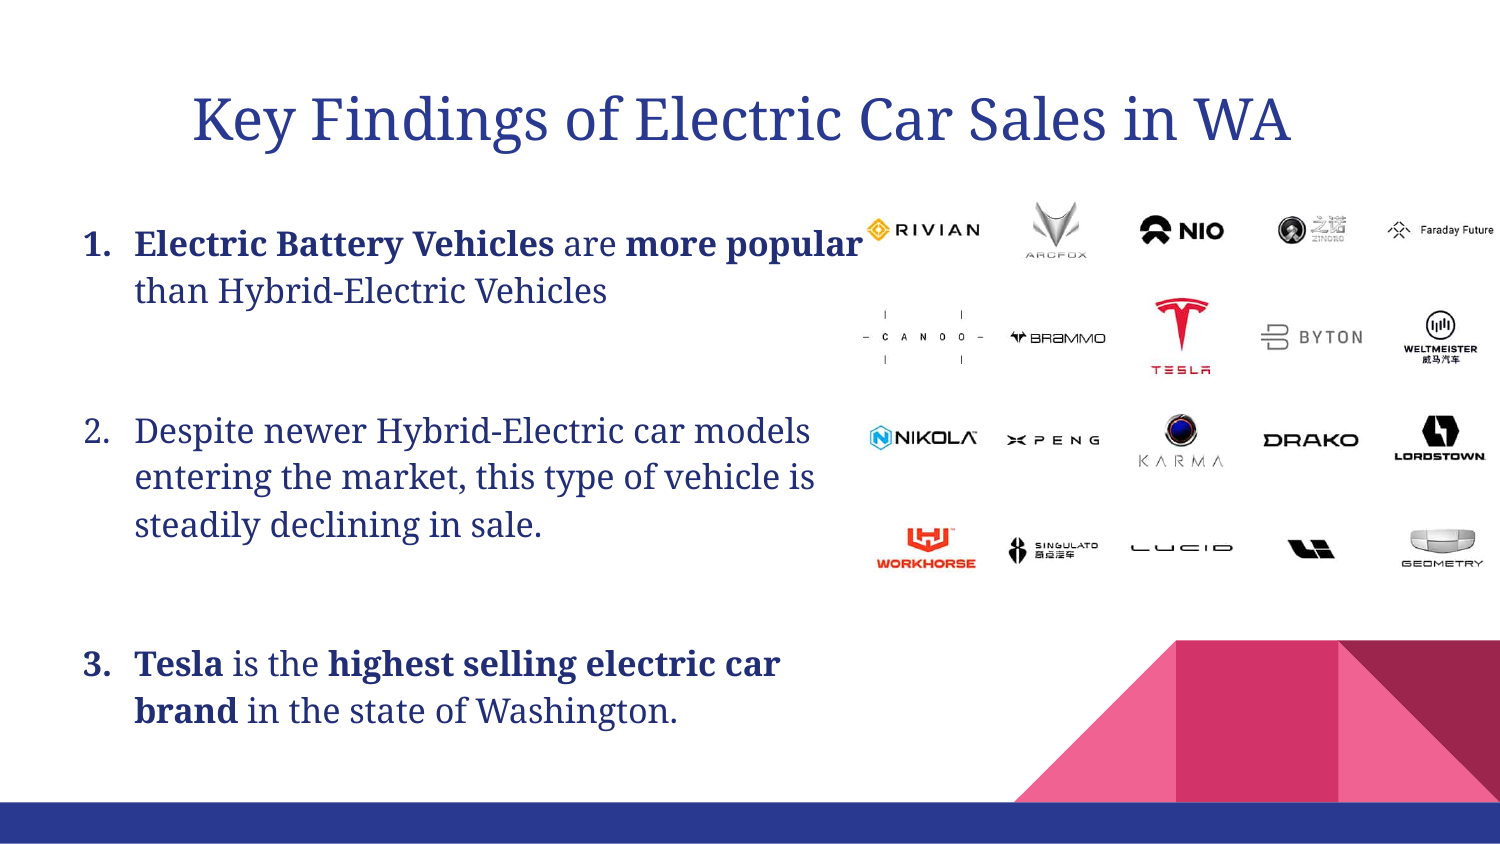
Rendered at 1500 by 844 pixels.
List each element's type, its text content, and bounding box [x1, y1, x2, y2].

title Key Findings of Electric Car Sales in WA [51, 67, 1449, 167]
list Electric Battery Vehicles are more popular than Hybrid-Electric Vehicles Despite newer Hybrid-Electric car models entering the market, this type of vehicle is steadily declining in sale. Tesla is the highest selling electric car brand in the state of Washington. [51, 201, 886, 750]
picture [863, 175, 1500, 600]
